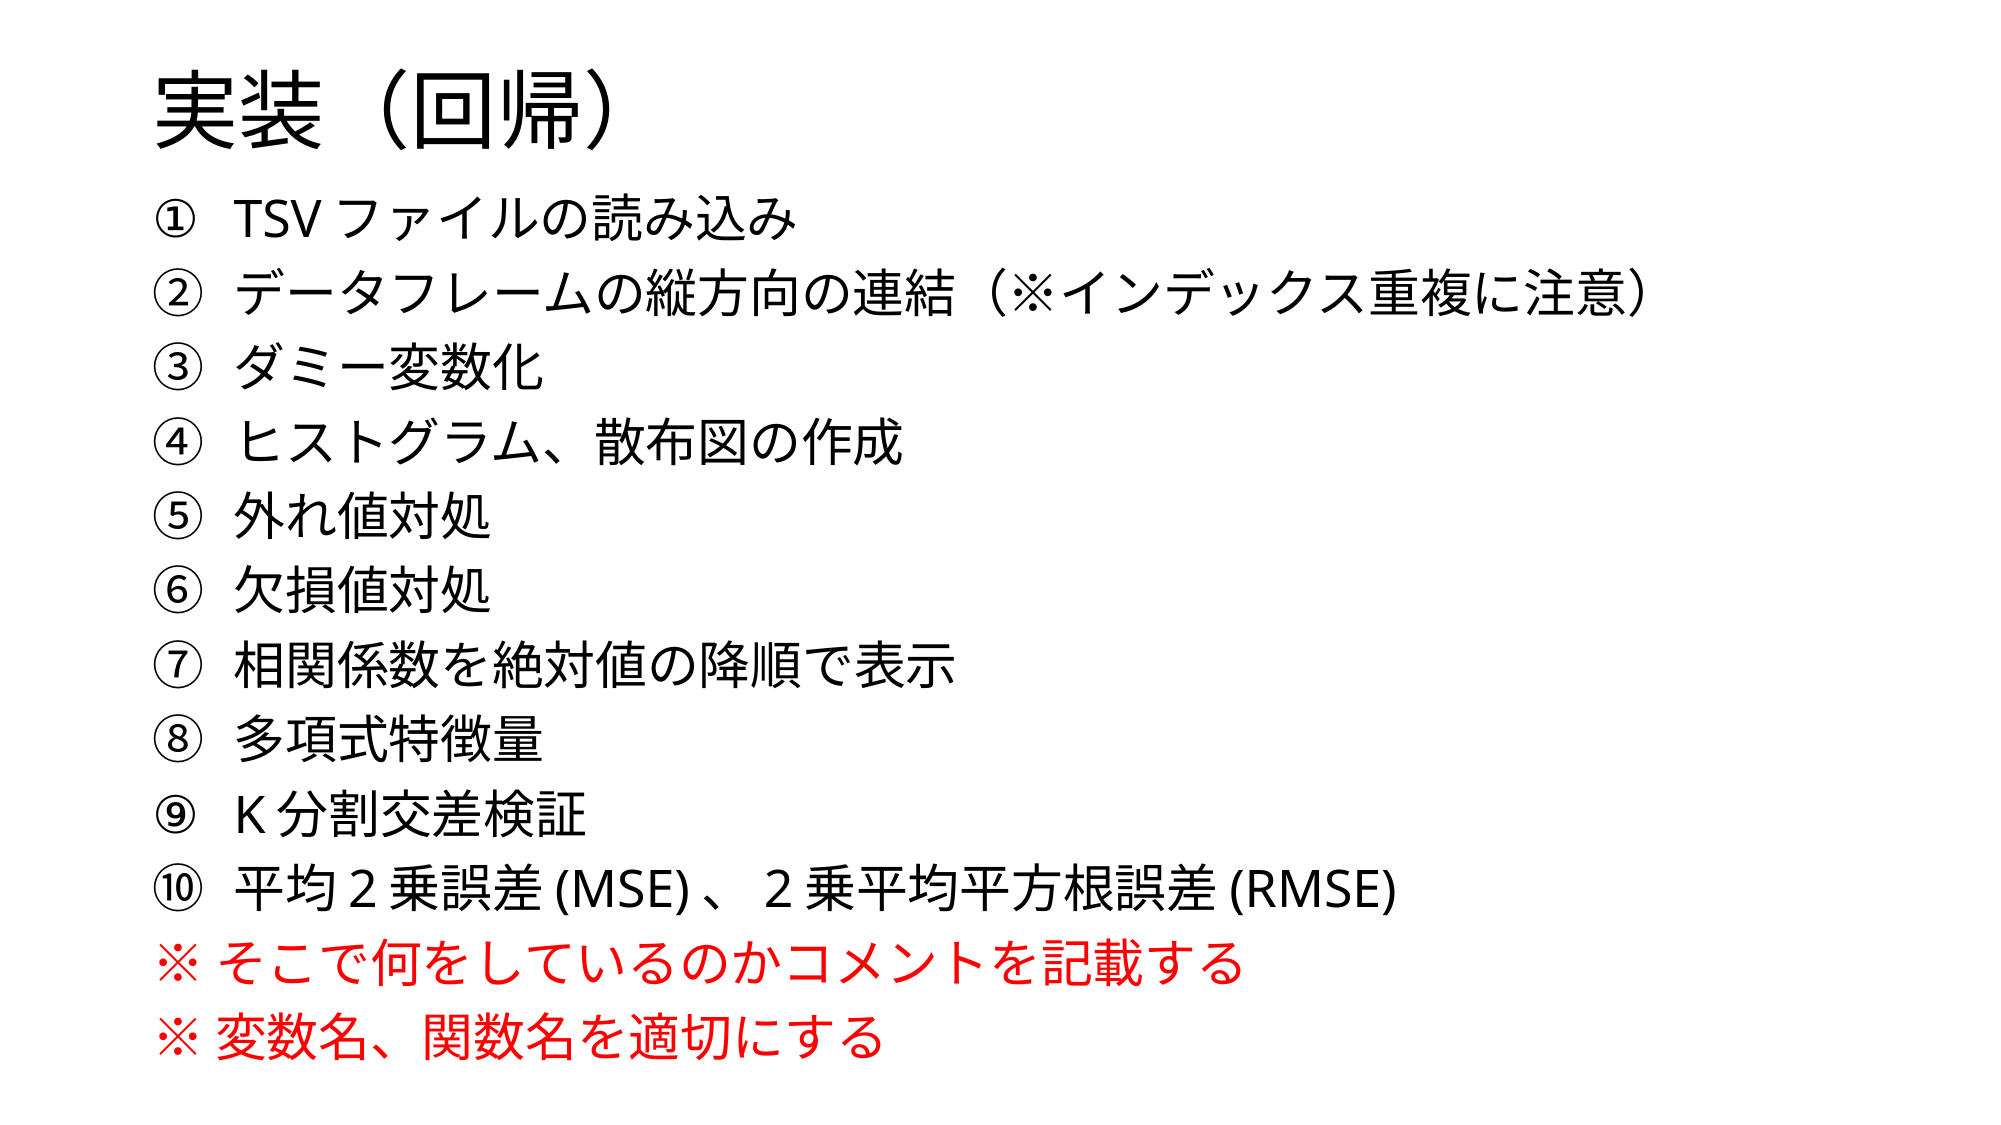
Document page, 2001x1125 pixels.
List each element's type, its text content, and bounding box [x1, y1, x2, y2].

list TSVファイルの読み込み データフレームの縦方向の連結（※インデックス重複に注意） ダミー変数化 ヒストグラム、散布図の作成 外れ値対処 欠損値対処 相関係数を絶対値の降順で表示 多項式特徴量 K分割交差検証 平均2乗誤差(MSE)、2乗平均平方根誤差(RMSE) ※そこで何をしているのかコメントを記載する ※変数名、関数名を適切にする [137, 185, 1863, 1077]
text_box 実装（回帰） [137, 59, 1572, 169]
